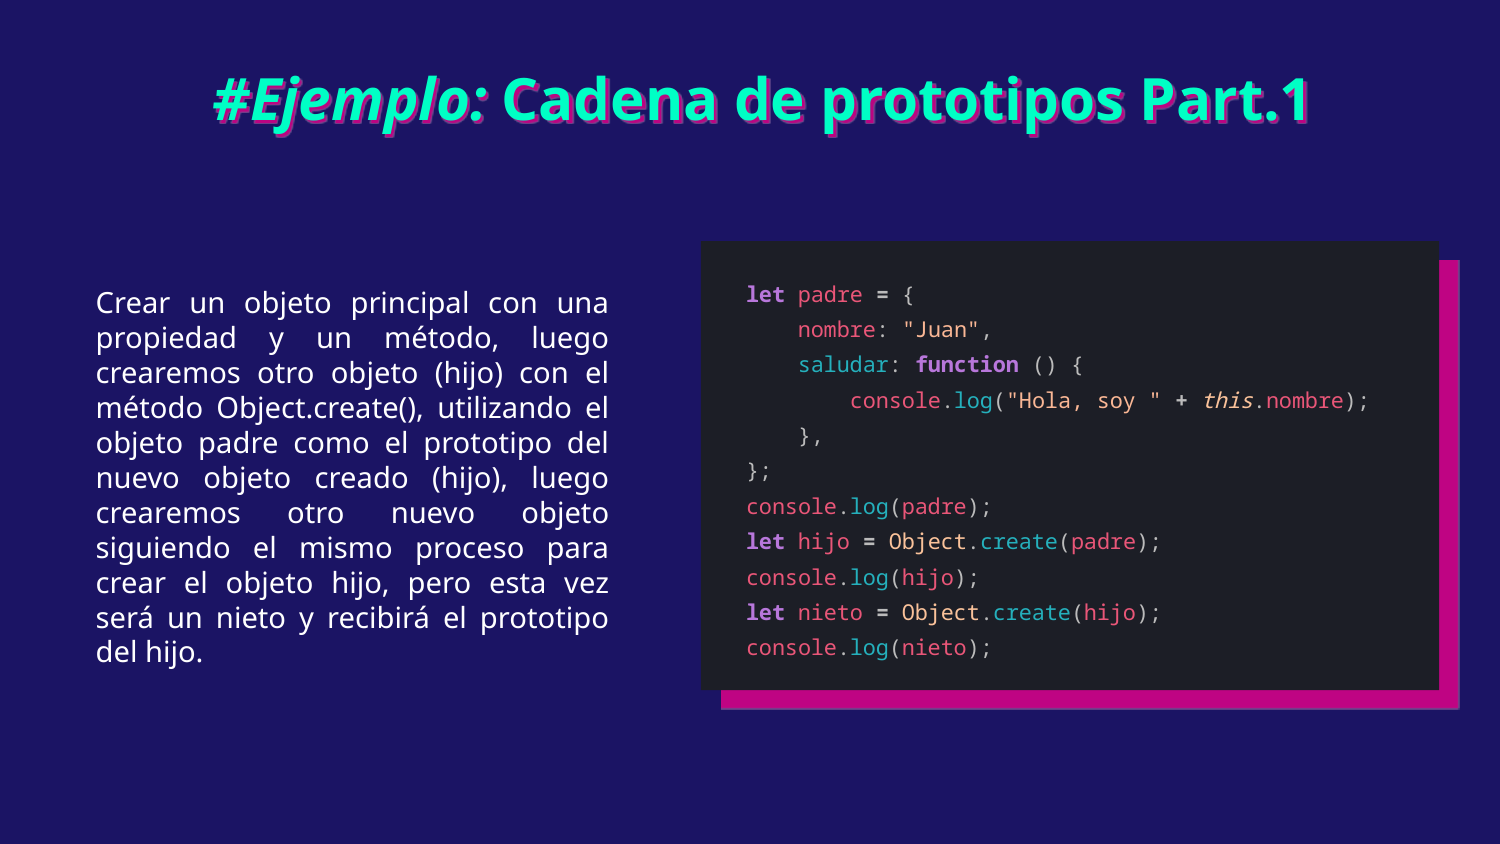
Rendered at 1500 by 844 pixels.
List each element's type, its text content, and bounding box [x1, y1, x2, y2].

subtitle Crear un objeto principal con una propiedad y un método, luego crearemos otro objeto (hijo) con el método Object.create(), utilizando el objeto padre como el prototipo del nuevo objeto creado (hijo), luego crearemos otro nuevo objeto siguiendo el mismo proceso para crear el objeto hijo, pero esta vez será un nieto y recibirá el prototipo del hijo. [50, 254, 655, 804]
title #Ejemplo: Cadena de prototipos Part.1 [63, 46, 1463, 157]
text_box let padre = { nombre: "Juan", saludar: function () { console.log("Hola, soy " + this.nombre); }, }; console.log(padre); let hijo = Object.create(padre); console.log(hijo); let nieto = Object.create(hijo); console.log(nieto); [700, 241, 1440, 691]
